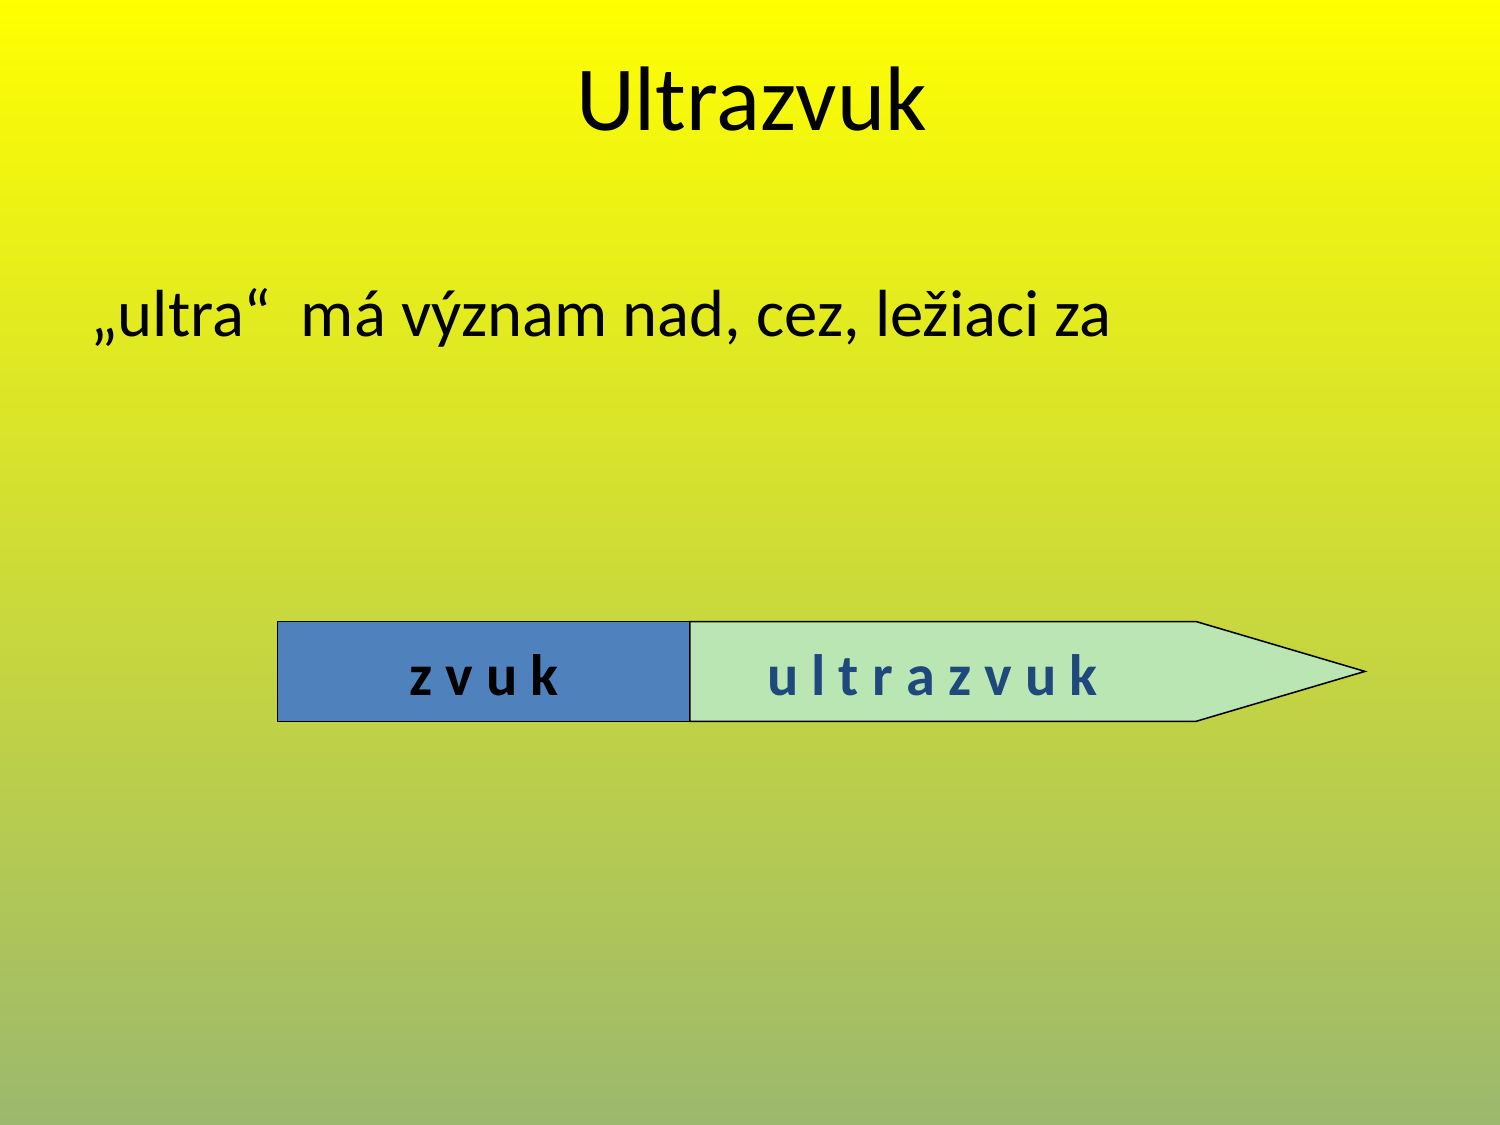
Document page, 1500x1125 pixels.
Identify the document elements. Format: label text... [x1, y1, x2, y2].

list „ultra“ má význam nad, cez, ležiaci za [75, 262, 1425, 1005]
text_box [689, 621, 1365, 722]
text_box u l t r a z v u k [752, 629, 1190, 715]
title Ultrazvuk [76, 0, 1427, 188]
text_box z v u k [277, 621, 689, 722]
